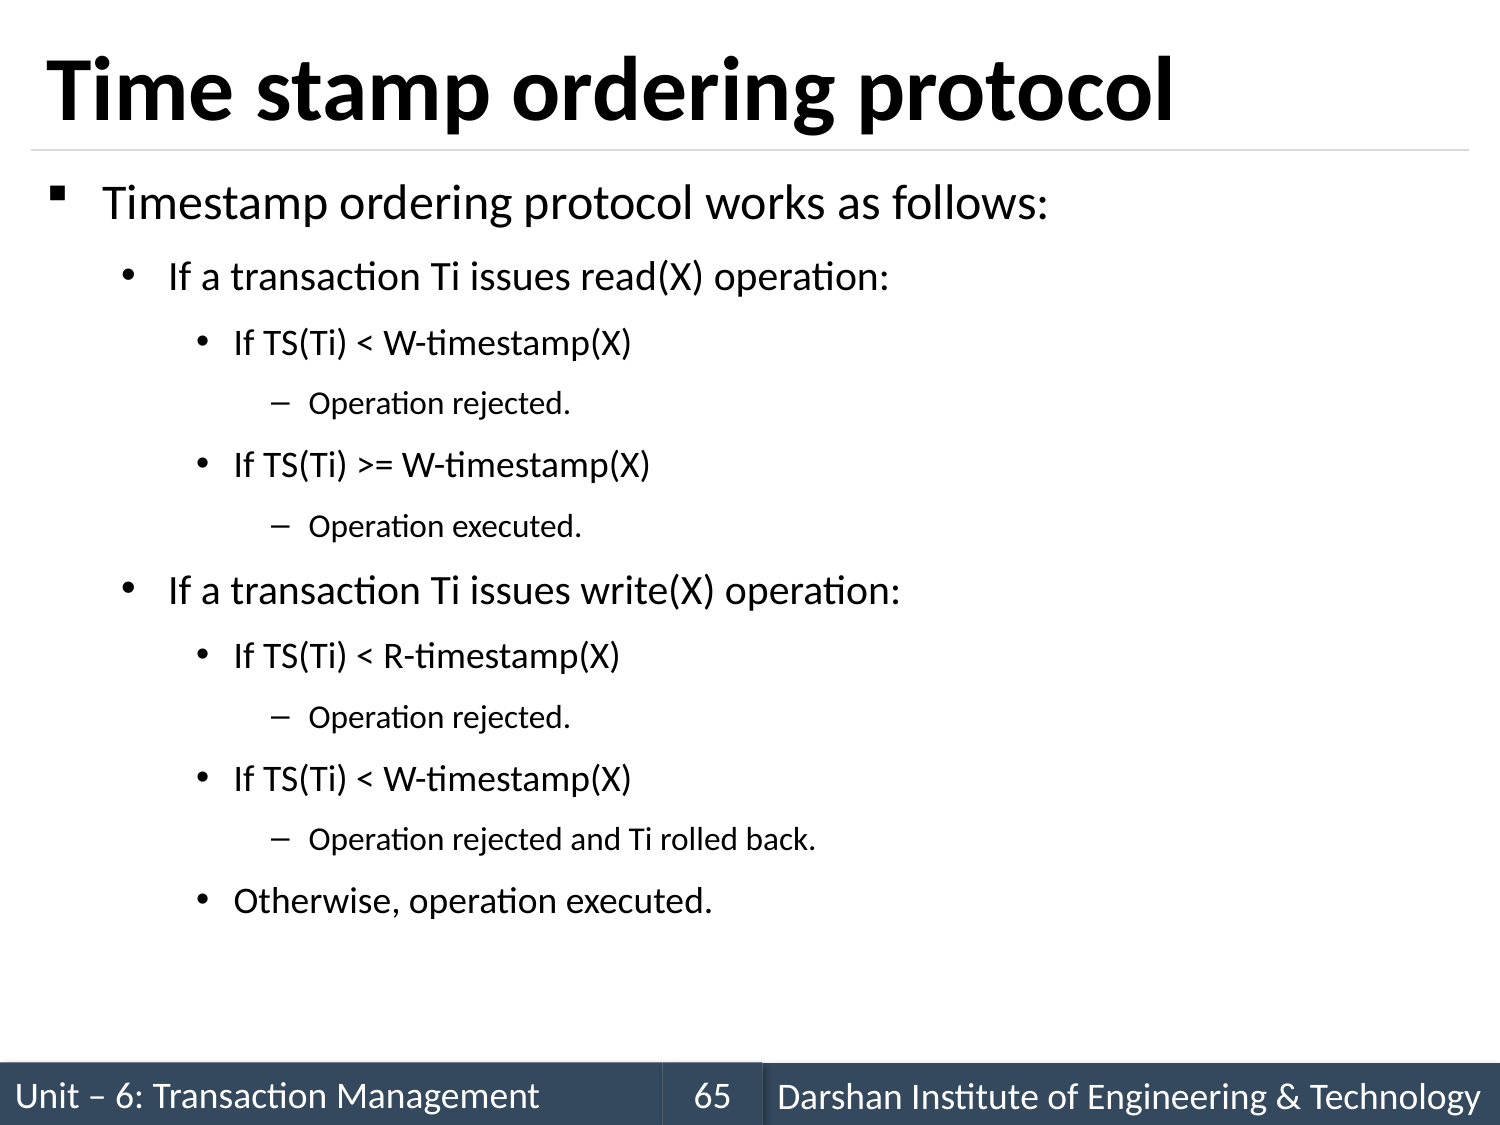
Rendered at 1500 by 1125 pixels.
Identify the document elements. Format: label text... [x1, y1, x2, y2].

title Time stamp ordering protocol [31, 17, 1469, 150]
list Timestamp ordering protocol works as follows: If a transaction Ti issues read(X) operation: If TS(Ti) < W-timestamp(X) Operation rejected. If TS(Ti) >= W-timestamp(X) Operation executed. If a transaction Ti issues write(X) operation: If TS(Ti) < R-timestamp(X) Operation rejected. If TS(Ti) < W-timestamp(X) Operation rejected and Ti rolled back. Otherwise, operation executed. [31, 162, 1469, 1038]
